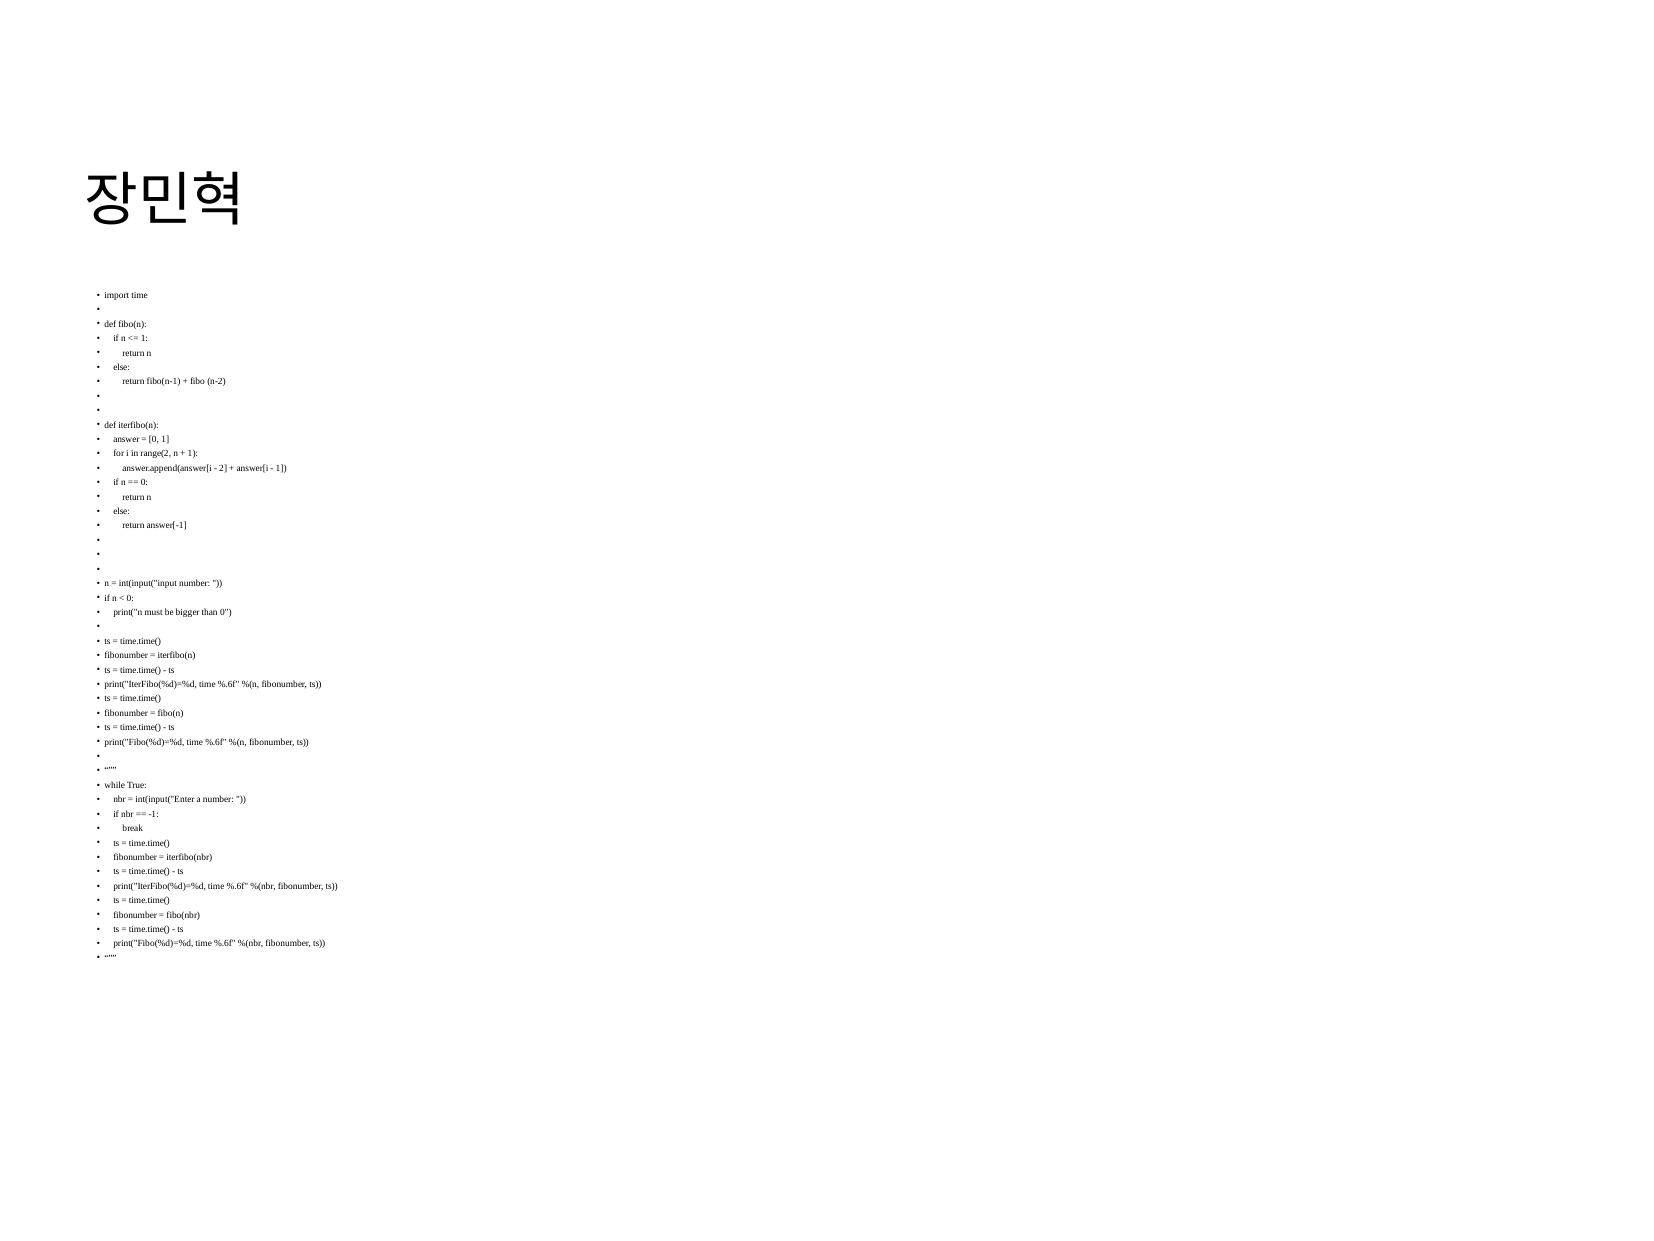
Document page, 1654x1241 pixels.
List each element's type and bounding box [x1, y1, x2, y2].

list [94, 290, 1583, 1010]
title [0, 59, 508, 331]
